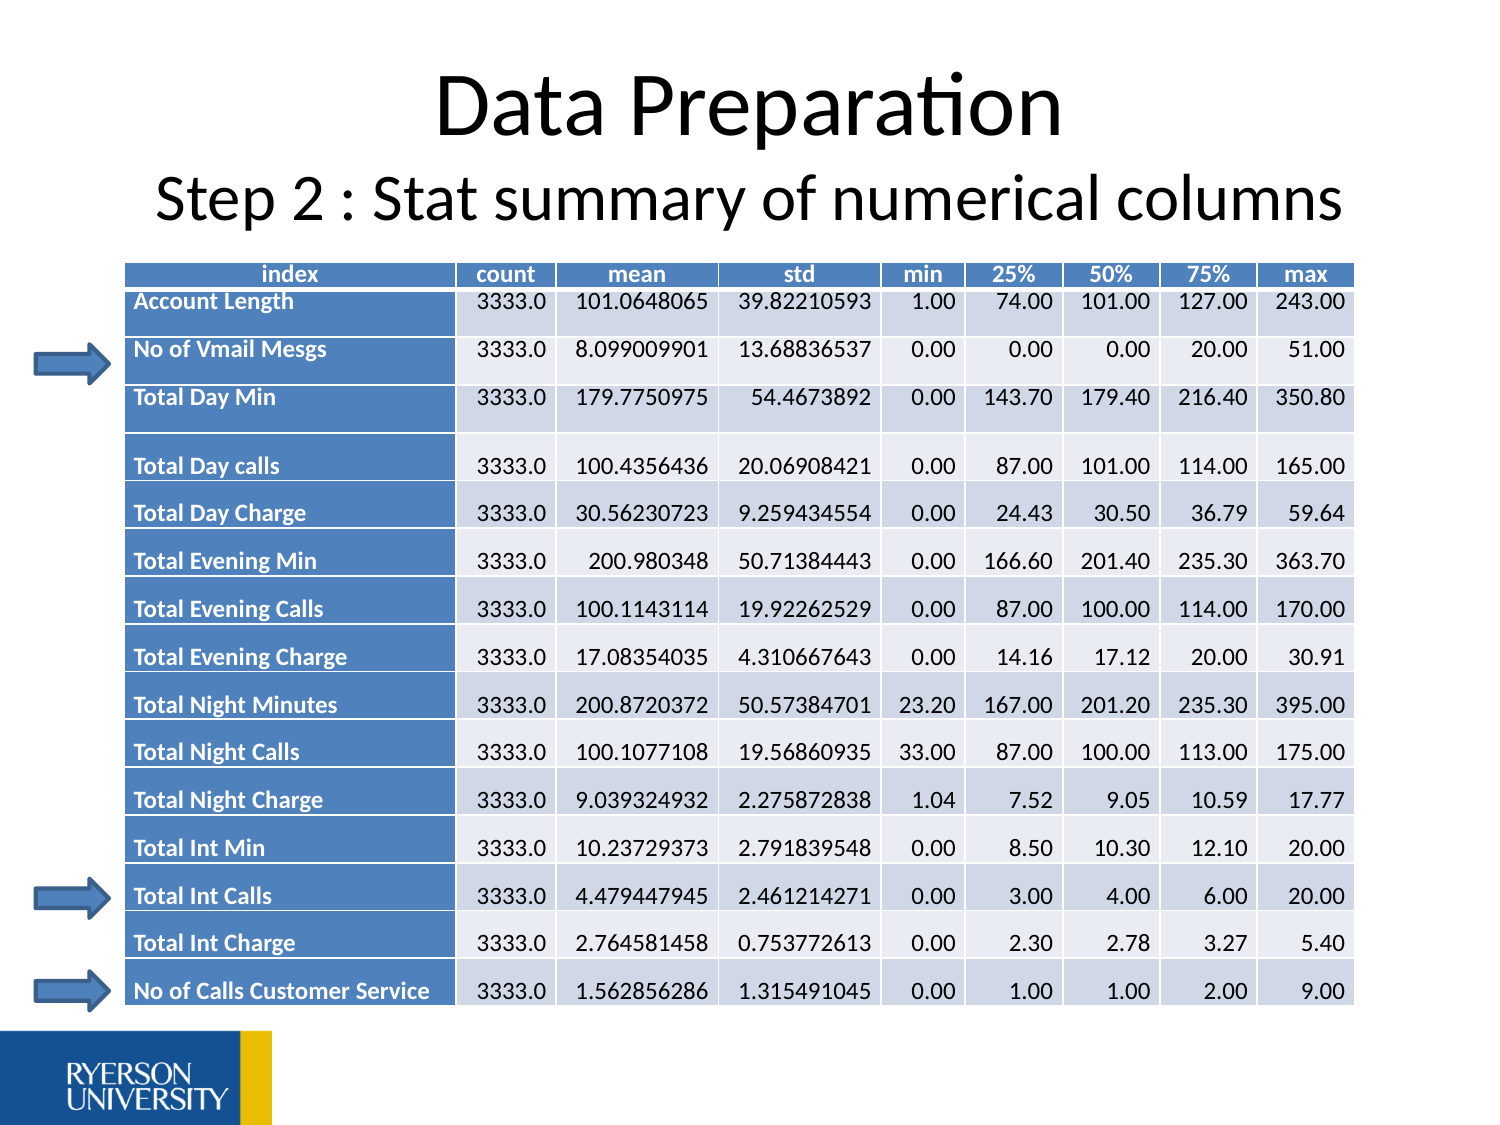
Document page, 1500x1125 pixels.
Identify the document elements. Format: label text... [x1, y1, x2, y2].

table_cell 9.05 [1064, 768, 1159, 814]
table_cell 19.56860935 [719, 720, 880, 766]
table_cell 100.00 [1064, 577, 1159, 623]
table_cell 100.1077108 [557, 720, 718, 766]
table_cell 200.8720372 [557, 672, 718, 718]
table_cell 3333.0 [457, 959, 555, 1005]
table_cell Total Night Charge [125, 768, 455, 814]
table_cell 20.00 [1161, 338, 1256, 384]
table_header max [1258, 263, 1354, 287]
table_cell 30.56230723 [557, 481, 718, 527]
table_cell 3333.0 [457, 625, 555, 671]
table_cell 101.00 [1064, 434, 1159, 480]
table_cell 30.91 [1258, 625, 1354, 671]
table_header count [457, 263, 555, 287]
table_cell 0.00 [1064, 338, 1159, 384]
table_header 75% [1161, 263, 1256, 287]
table_cell Total Night Minutes [125, 672, 455, 718]
table_cell 1.00 [966, 959, 1062, 1005]
table_cell 179.40 [1064, 386, 1159, 432]
table_cell 33.00 [882, 720, 964, 766]
table_cell 3333.0 [457, 864, 555, 910]
table_cell 2.275872838 [719, 768, 880, 814]
table_cell 1.562856286 [557, 959, 718, 1005]
table_cell 0.00 [882, 911, 964, 957]
table_cell 9.039324932 [557, 768, 718, 814]
table_cell 0.00 [882, 434, 964, 480]
table_cell 4.00 [1064, 864, 1159, 910]
table_cell 3333.0 [457, 911, 555, 957]
table_header 50% [1064, 263, 1159, 287]
table_cell 1.00 [1064, 959, 1159, 1005]
table_cell 0.00 [882, 816, 964, 862]
table_cell 100.4356436 [557, 434, 718, 480]
table_cell 10.23729373 [557, 816, 718, 862]
table_cell Total Int Calls [125, 864, 455, 910]
table_cell 3.00 [966, 864, 1062, 910]
table_cell 0.753772613 [719, 911, 880, 957]
table_cell 101.00 [1064, 292, 1159, 336]
table_cell Total Night Calls [125, 720, 455, 766]
table_cell 165.00 [1258, 434, 1354, 480]
table_cell 17.12 [1064, 625, 1159, 671]
table_cell 166.60 [966, 529, 1062, 575]
table_cell 2.30 [966, 911, 1062, 957]
table_cell 200.980348 [557, 529, 718, 575]
table_cell 54.4673892 [719, 386, 880, 432]
table_cell 114.00 [1161, 434, 1256, 480]
table_cell Total Day calls [125, 434, 455, 480]
table_cell 1.00 [882, 292, 964, 336]
table_cell 243.00 [1258, 292, 1354, 336]
table_cell 87.00 [966, 720, 1062, 766]
table_cell 87.00 [966, 434, 1062, 480]
table_cell Account Length [125, 292, 455, 336]
table_cell 4.310667643 [719, 625, 880, 671]
table_cell 17.77 [1258, 768, 1354, 814]
table_cell 3333.0 [457, 292, 555, 336]
table_cell 2.78 [1064, 911, 1159, 957]
table_header 25% [966, 263, 1062, 287]
table_cell 201.40 [1064, 529, 1159, 575]
table_cell 216.40 [1161, 386, 1256, 432]
table_cell 179.7750975 [557, 386, 718, 432]
table_cell Total Evening Calls [125, 577, 455, 623]
table_cell 0.00 [882, 959, 964, 1005]
table_cell No of Calls Customer Service [125, 959, 455, 1005]
title Data Preparation Step 2 : Stat summary of numerical columns [75, 45, 1425, 233]
table_cell 10.59 [1161, 768, 1256, 814]
table_cell 0.00 [882, 577, 964, 623]
table_cell 20.00 [1258, 864, 1354, 910]
table_cell 24.43 [966, 481, 1062, 527]
table_cell 143.70 [966, 386, 1062, 432]
table_cell 2.791839548 [719, 816, 880, 862]
table_cell 23.20 [882, 672, 964, 718]
table_cell 2.764581458 [557, 911, 718, 957]
picture [0, 1029, 272, 1125]
table_cell 3333.0 [457, 816, 555, 862]
table_cell 2.00 [1161, 959, 1256, 1005]
table_cell 113.00 [1161, 720, 1256, 766]
table_cell 50.71384443 [719, 529, 880, 575]
table_cell Total Int Charge [125, 911, 455, 957]
table_cell 0.00 [882, 625, 964, 671]
table_header min [882, 263, 964, 287]
table_cell Total Day Charge [125, 481, 455, 527]
table_header std [719, 263, 880, 287]
table_cell 3333.0 [457, 338, 555, 384]
table_cell 235.30 [1161, 529, 1256, 575]
text_box [33, 969, 112, 1013]
table_cell 201.20 [1064, 672, 1159, 718]
table_cell 114.00 [1161, 577, 1256, 623]
table_cell 1.04 [882, 768, 964, 814]
table_cell 1.315491045 [719, 959, 880, 1005]
table_cell 0.00 [882, 529, 964, 575]
table_cell 127.00 [1161, 292, 1256, 336]
table_cell 3333.0 [457, 529, 555, 575]
table_cell 0.00 [882, 338, 964, 384]
table_cell 350.80 [1258, 386, 1354, 432]
table_cell 20.06908421 [719, 434, 880, 480]
table_cell 3333.0 [457, 481, 555, 527]
table_cell 30.50 [1064, 481, 1159, 527]
table_cell 20.00 [1161, 625, 1256, 671]
table_cell 167.00 [966, 672, 1062, 718]
table_cell 8.50 [966, 816, 1062, 862]
table_cell 3333.0 [457, 434, 555, 480]
table_cell 74.00 [966, 292, 1062, 336]
text_box [33, 342, 112, 386]
table_cell 100.00 [1064, 720, 1159, 766]
table_cell 3333.0 [457, 720, 555, 766]
table_cell 6.00 [1161, 864, 1256, 910]
table_cell 3333.0 [457, 386, 555, 432]
table_cell 50.57384701 [719, 672, 880, 718]
table_cell Total Int Min [125, 816, 455, 862]
table_cell 0.00 [882, 386, 964, 432]
table_cell 12.10 [1161, 816, 1256, 862]
table_cell 8.099009901 [557, 338, 718, 384]
table_cell 3.27 [1161, 911, 1256, 957]
table_cell 19.92262529 [719, 577, 880, 623]
table_cell 3333.0 [457, 672, 555, 718]
table_cell 17.08354035 [557, 625, 718, 671]
table_cell 235.30 [1161, 672, 1256, 718]
table_cell 0.00 [966, 338, 1062, 384]
table_cell 101.0648065 [557, 292, 718, 336]
table_cell 51.00 [1258, 338, 1354, 384]
table_cell 2.461214271 [719, 864, 880, 910]
table_cell Total Day Min [125, 386, 455, 432]
table_cell 170.00 [1258, 577, 1354, 623]
table_cell 0.00 [882, 481, 964, 527]
table_cell 395.00 [1258, 672, 1354, 718]
table_cell 36.79 [1161, 481, 1256, 527]
table_cell Total Evening Charge [125, 625, 455, 671]
table_cell Total Evening Min [125, 529, 455, 575]
table_cell 5.40 [1258, 911, 1354, 957]
table_cell 3333.0 [457, 577, 555, 623]
table_cell 10.30 [1064, 816, 1159, 862]
table_cell 363.70 [1258, 529, 1354, 575]
table_cell 3333.0 [457, 768, 555, 814]
table_cell 7.52 [966, 768, 1062, 814]
table_cell 100.1143114 [557, 577, 718, 623]
table_cell No of Vmail Mesgs [125, 338, 455, 384]
table_cell 14.16 [966, 625, 1062, 671]
table_cell 0.00 [882, 864, 964, 910]
table_cell 20.00 [1258, 816, 1354, 862]
table_cell 39.82210593 [719, 292, 880, 336]
table_cell 9.259434554 [719, 481, 880, 527]
table_cell 87.00 [966, 577, 1062, 623]
table_cell 13.68836537 [719, 338, 880, 384]
table_cell 9.00 [1258, 959, 1354, 1005]
table_cell 175.00 [1258, 720, 1354, 766]
table_header mean [557, 263, 718, 287]
table_header index [125, 263, 455, 287]
text_box [33, 876, 112, 920]
table_cell 59.64 [1258, 481, 1354, 527]
table_cell 4.479447945 [557, 864, 718, 910]
